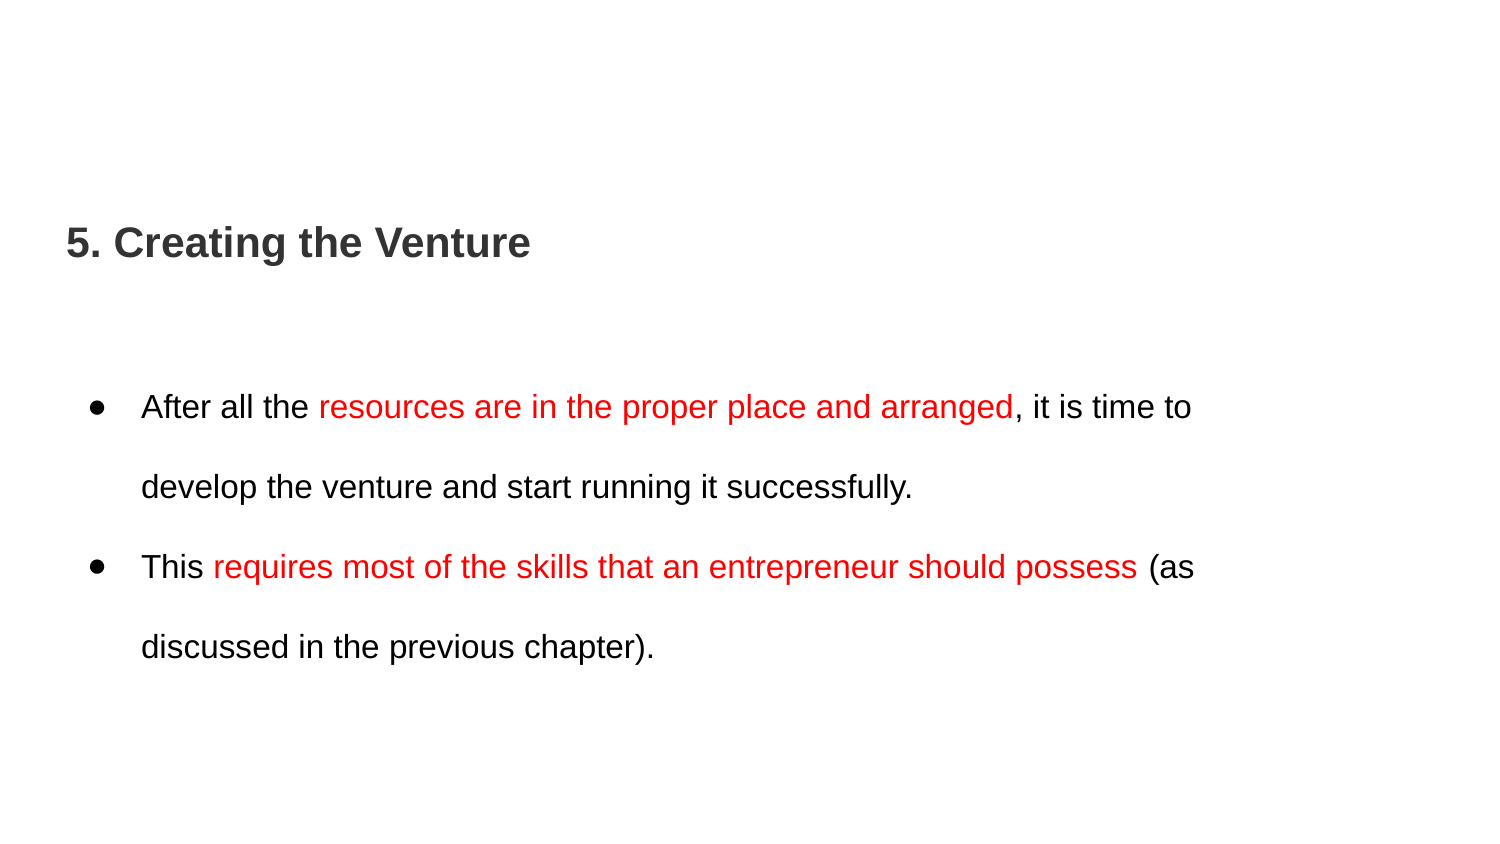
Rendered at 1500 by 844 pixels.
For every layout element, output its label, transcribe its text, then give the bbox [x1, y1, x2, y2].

list 5. Creating the Venture After all the resources are in the proper place and arranged, it is time to develop the venture and start running it successfully. This requires most of the skills that an entrepreneur should possess (as discussed in the previous chapter). [51, 189, 1319, 750]
